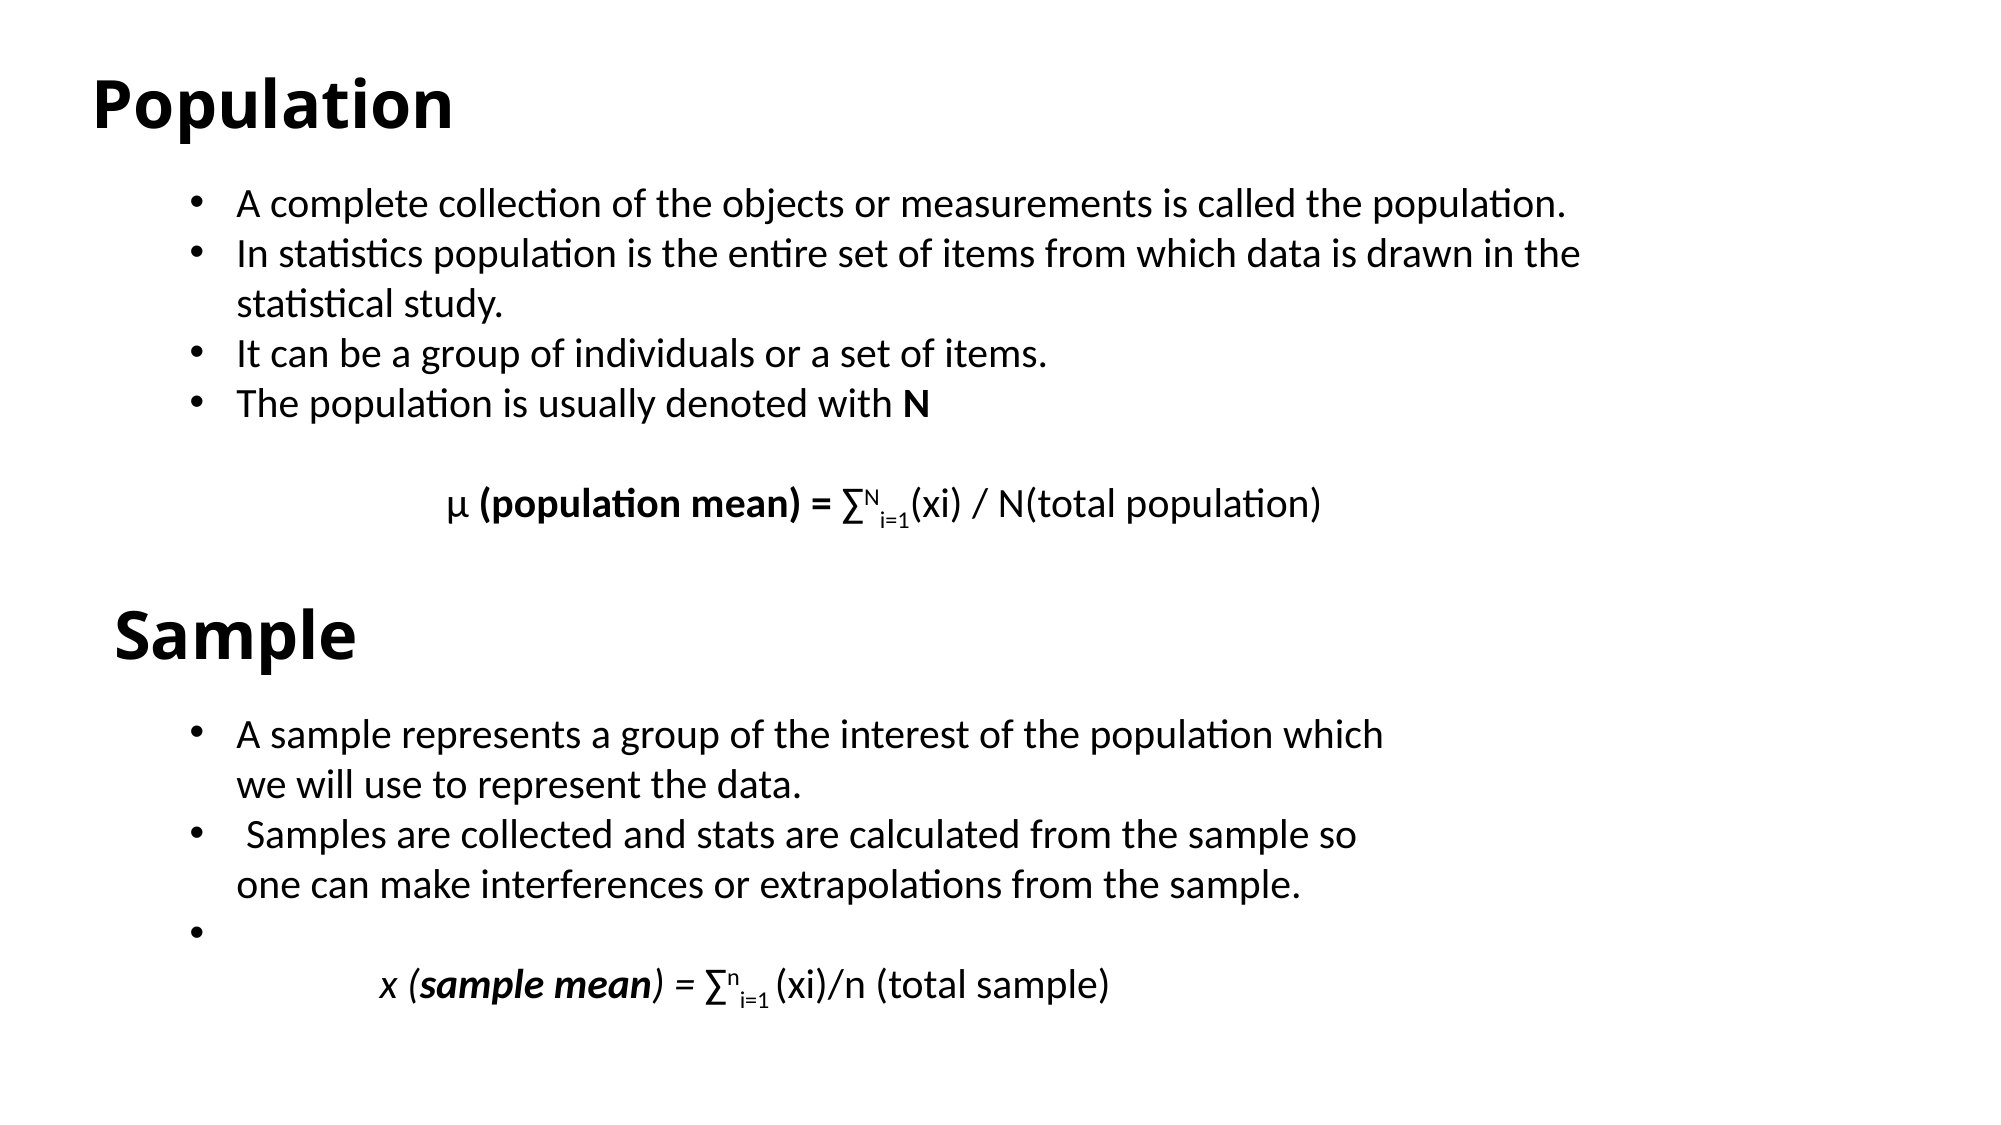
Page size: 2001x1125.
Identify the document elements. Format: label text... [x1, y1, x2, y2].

text_box A sample represents a group of the interest of the population which we will use to represent the data. Samples are collected and stats are calculated from the sample so one can make interferences or extrapolations from the sample. x (sample mean) = ∑ni=1 (xi)/n (total sample) [174, 699, 1439, 1021]
text_box A complete collection of the objects or measurements is called the population. In statistics population is the entire set of items from which data is drawn in the statistical study. It can be a group of individuals or a set of items. The population is usually denoted with N μ (population mean) = ∑Ni=1(xi) / N(total population) [174, 168, 1604, 541]
text_box Population [77, 54, 471, 149]
text_box Sample [99, 585, 374, 680]
